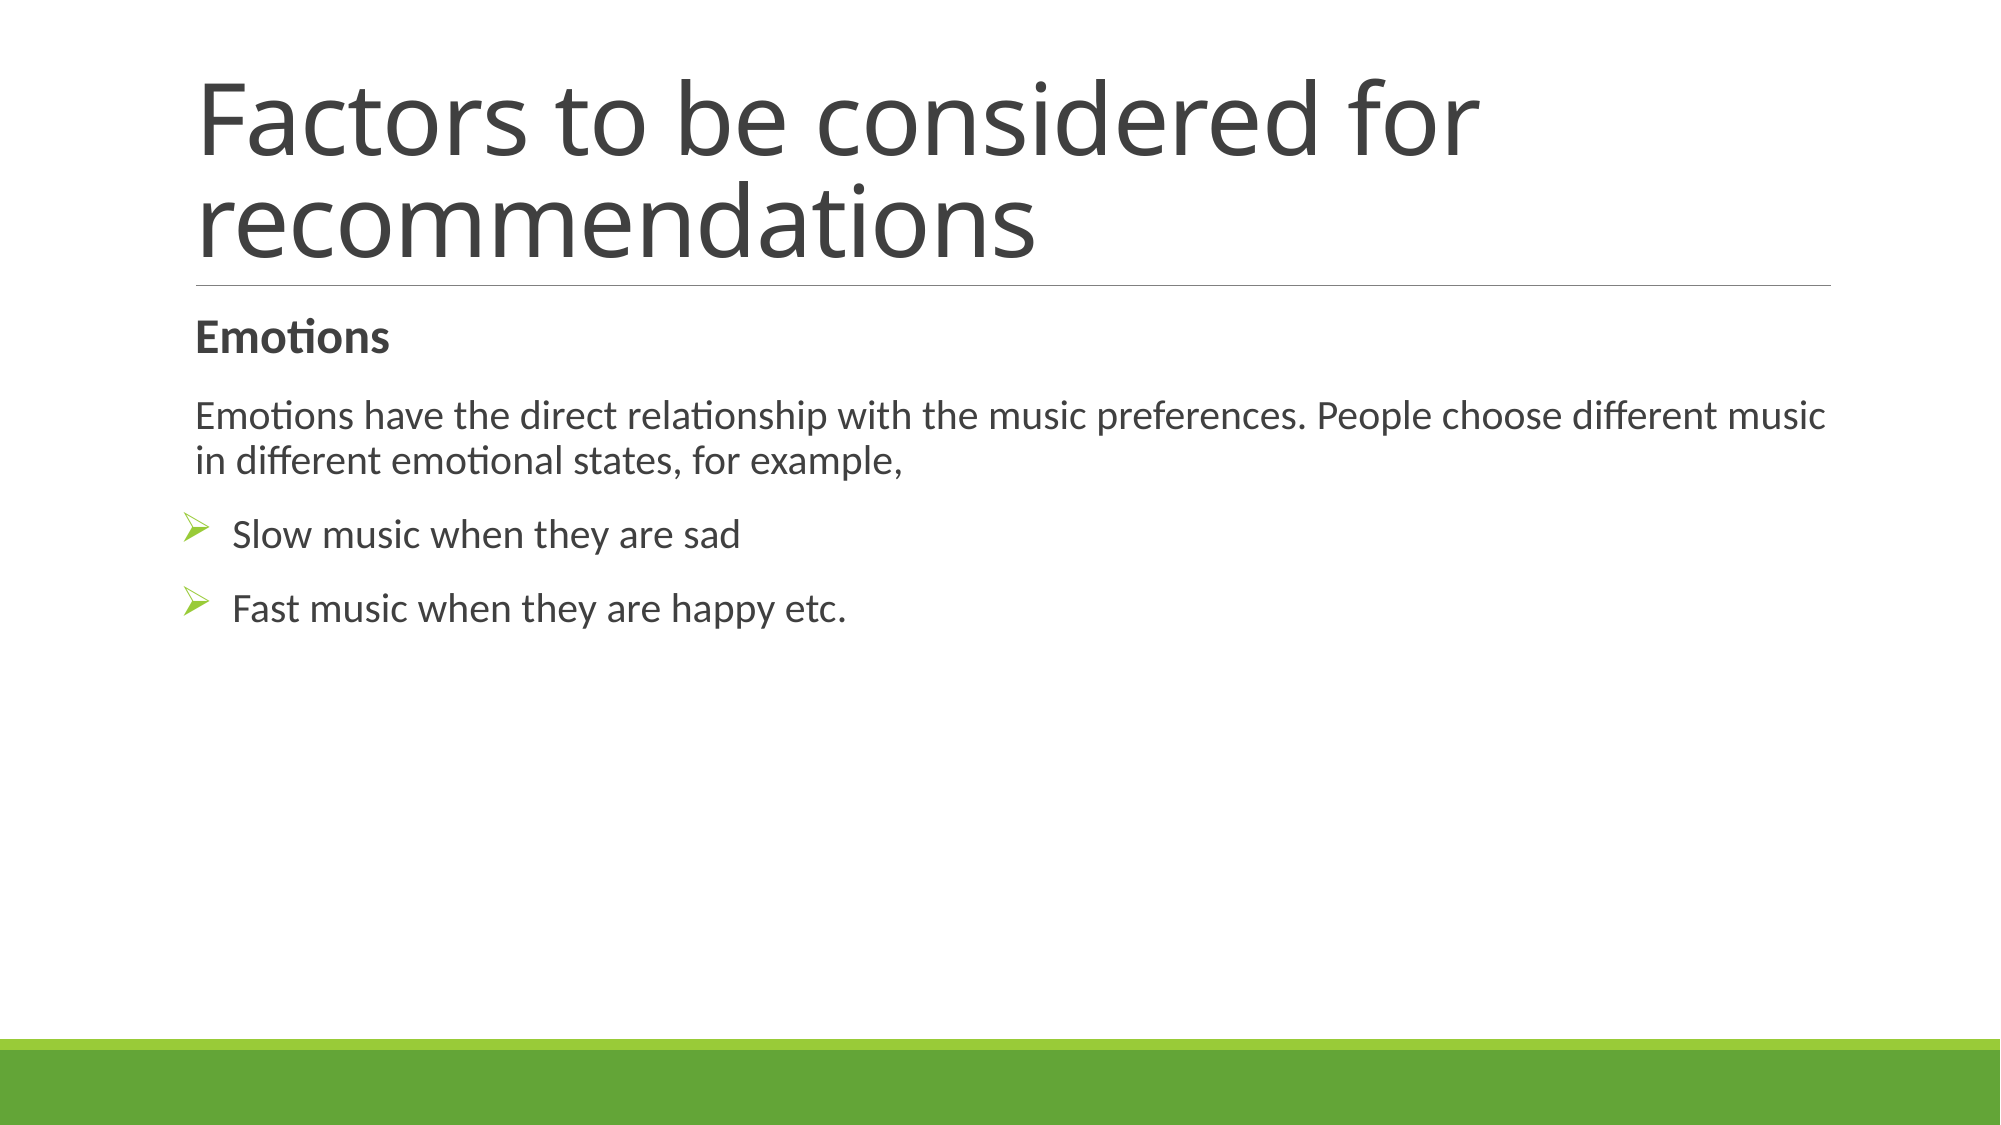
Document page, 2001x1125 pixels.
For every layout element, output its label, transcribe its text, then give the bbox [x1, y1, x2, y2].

title Factors to be considered for recommendations [180, 47, 1830, 285]
list Emotions Emotions have the direct relationship with the music preferences. People choose different music in different emotional states, for example, Slow music when they are sad Fast music when they are happy etc. [180, 302, 1830, 963]
